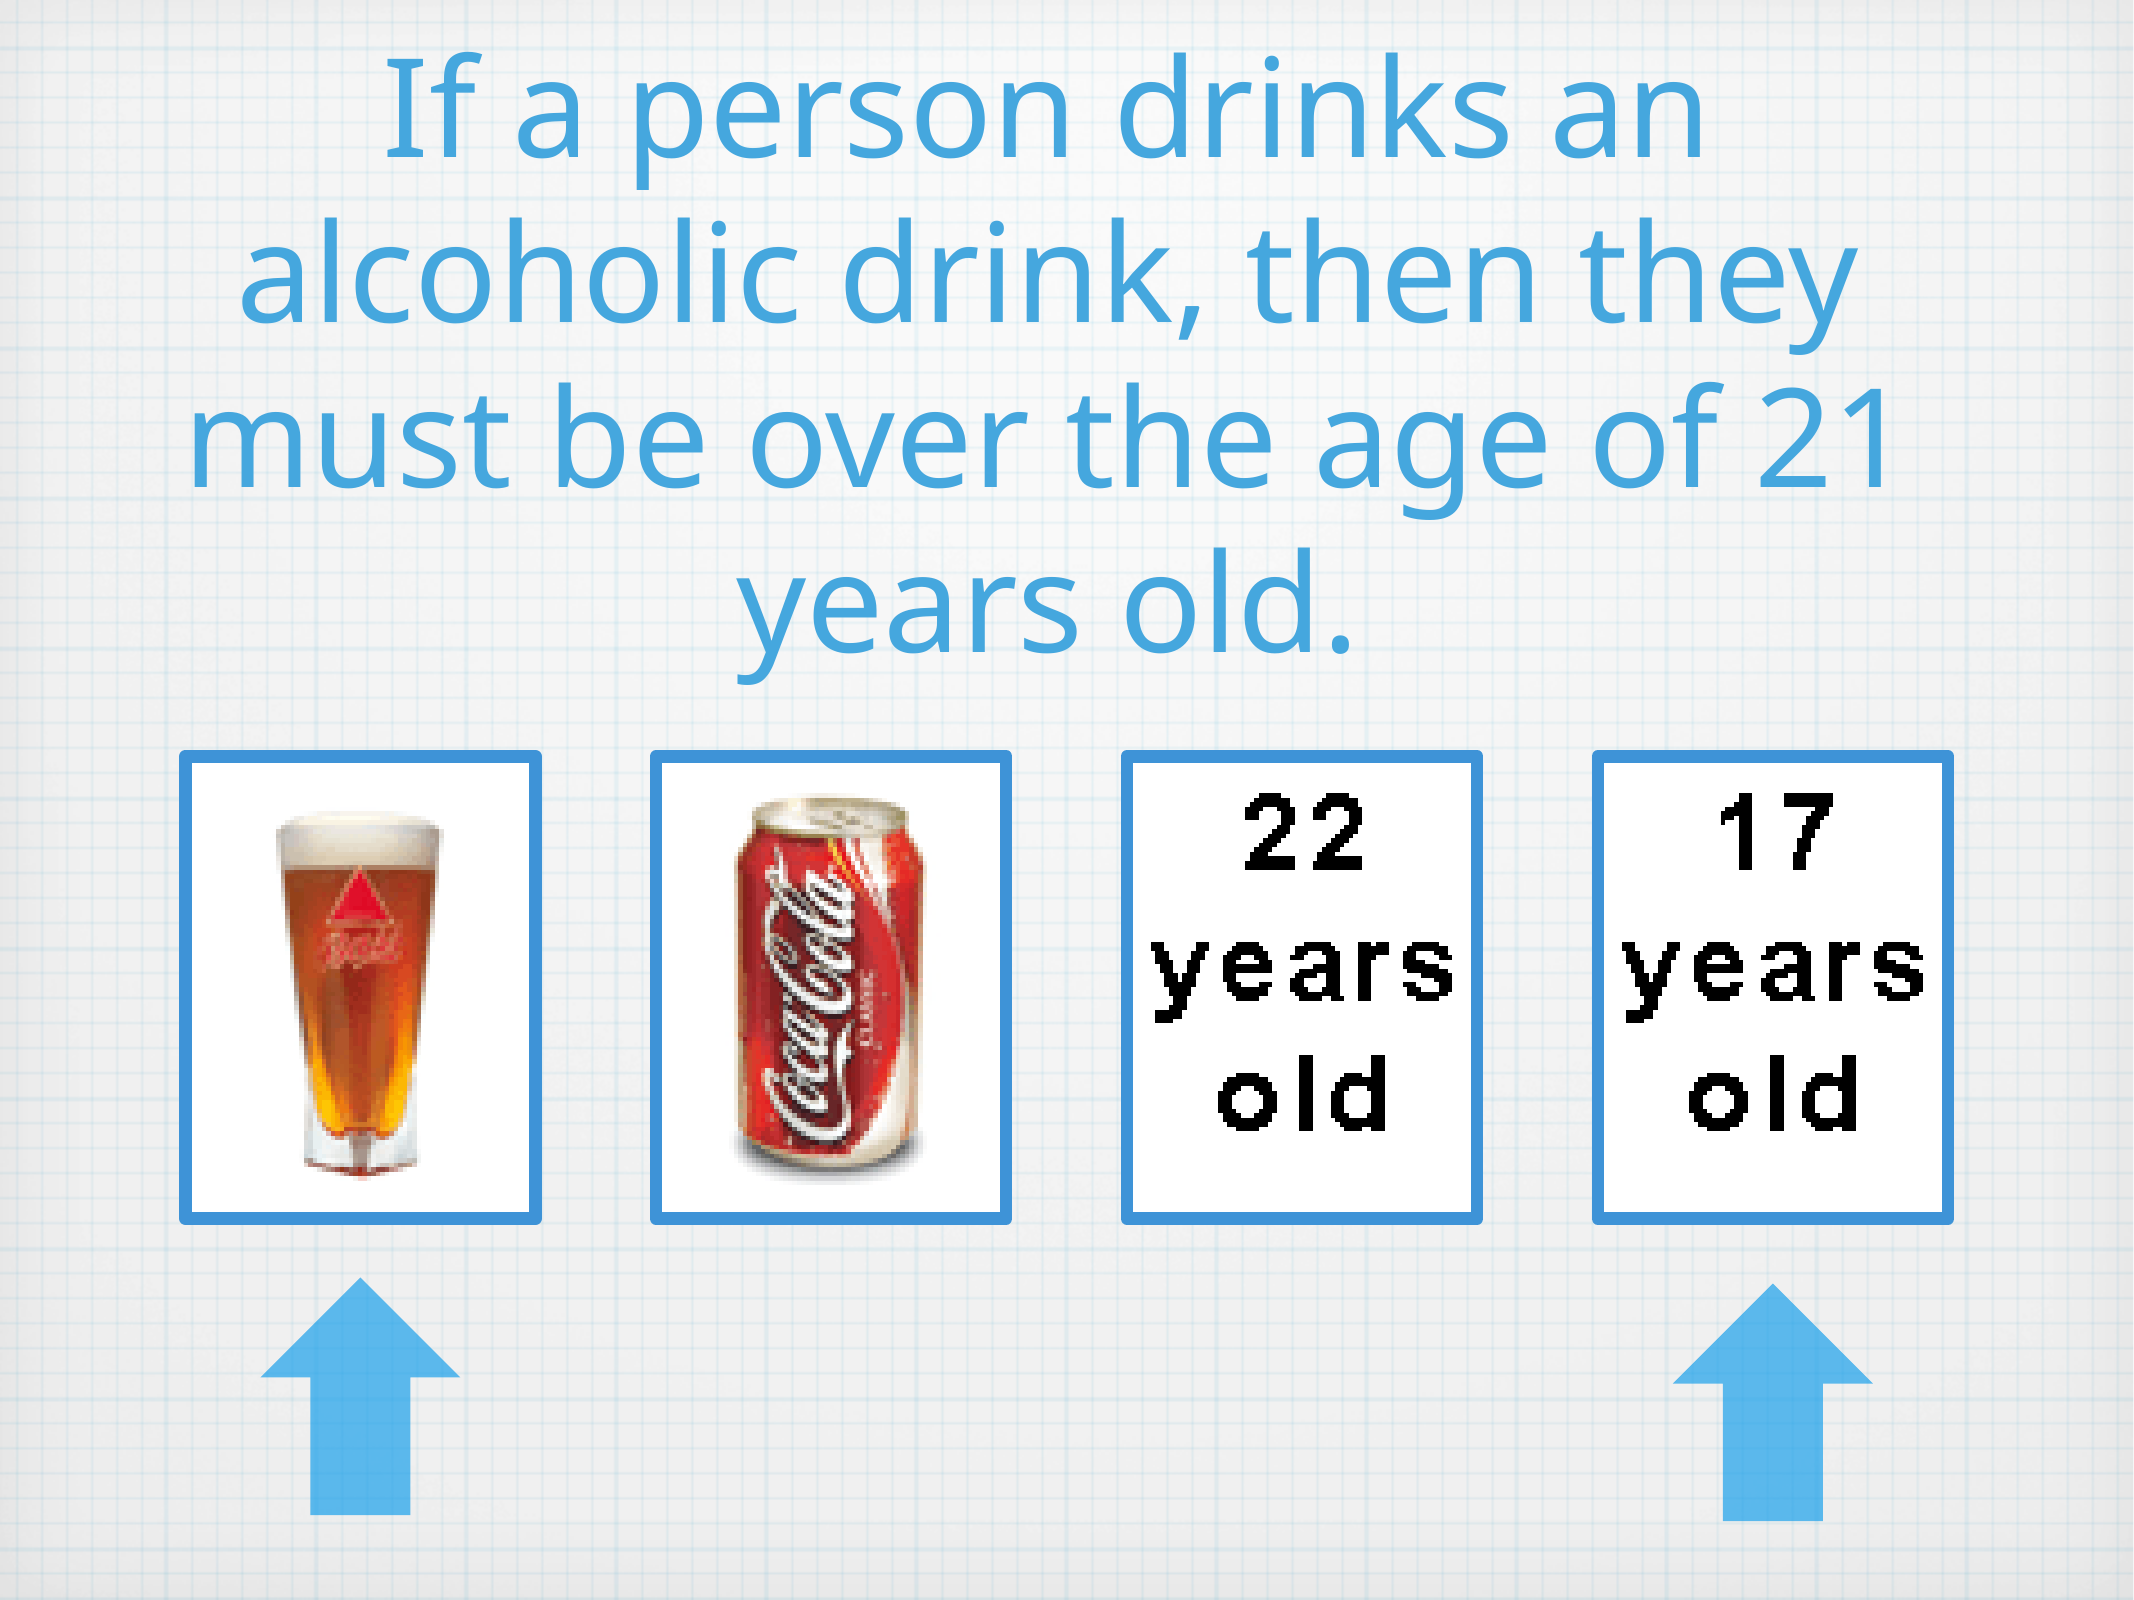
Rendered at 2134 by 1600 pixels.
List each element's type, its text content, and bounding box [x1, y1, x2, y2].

title If a person drinks an alcoholic drink, then they must be over the age of 21 years old. [91, 149, 2005, 551]
text_box [1672, 1283, 1873, 1522]
picture [0, 0, 2134, 1600]
text_box [260, 1277, 461, 1516]
